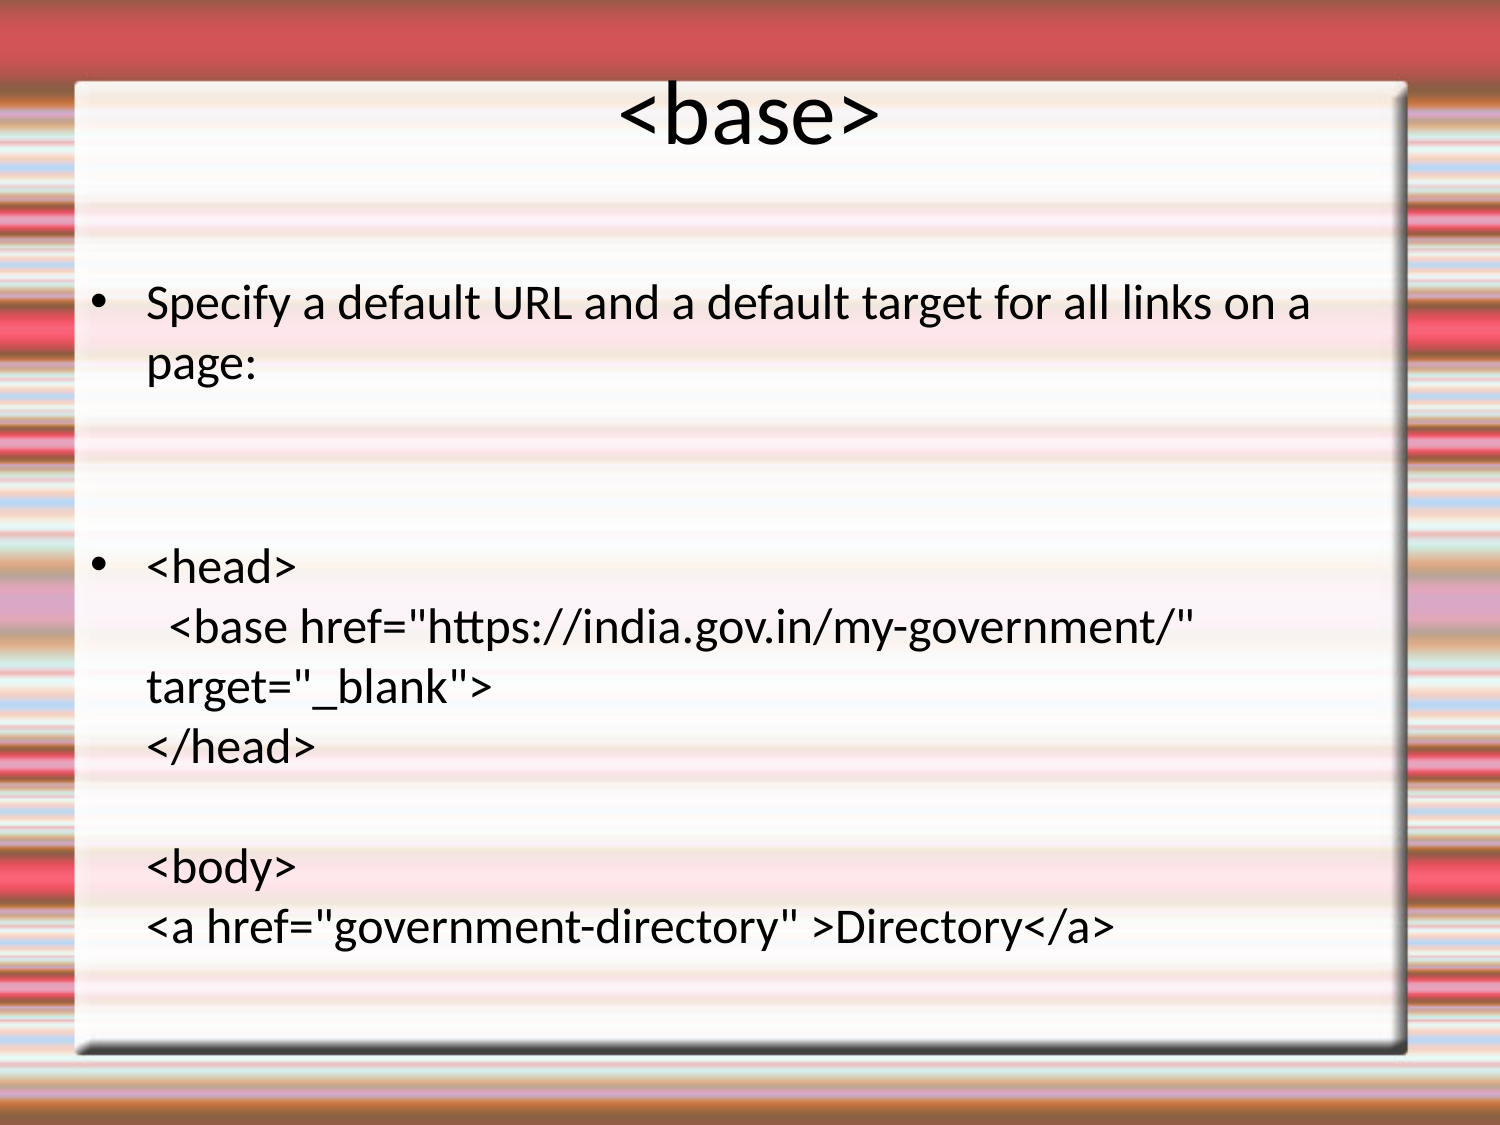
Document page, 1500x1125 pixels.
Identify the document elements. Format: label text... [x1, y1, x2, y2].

title <base> [75, 45, 1425, 233]
picture [0, 0, 1500, 1125]
text_box Specify a default URL and a default target for all links on a page: <head> <base href="https://india.gov.in/my-government/" target="_blank"> </head> <body> <a href="government-directory" >Directory</a> [74, 262, 1425, 1005]
